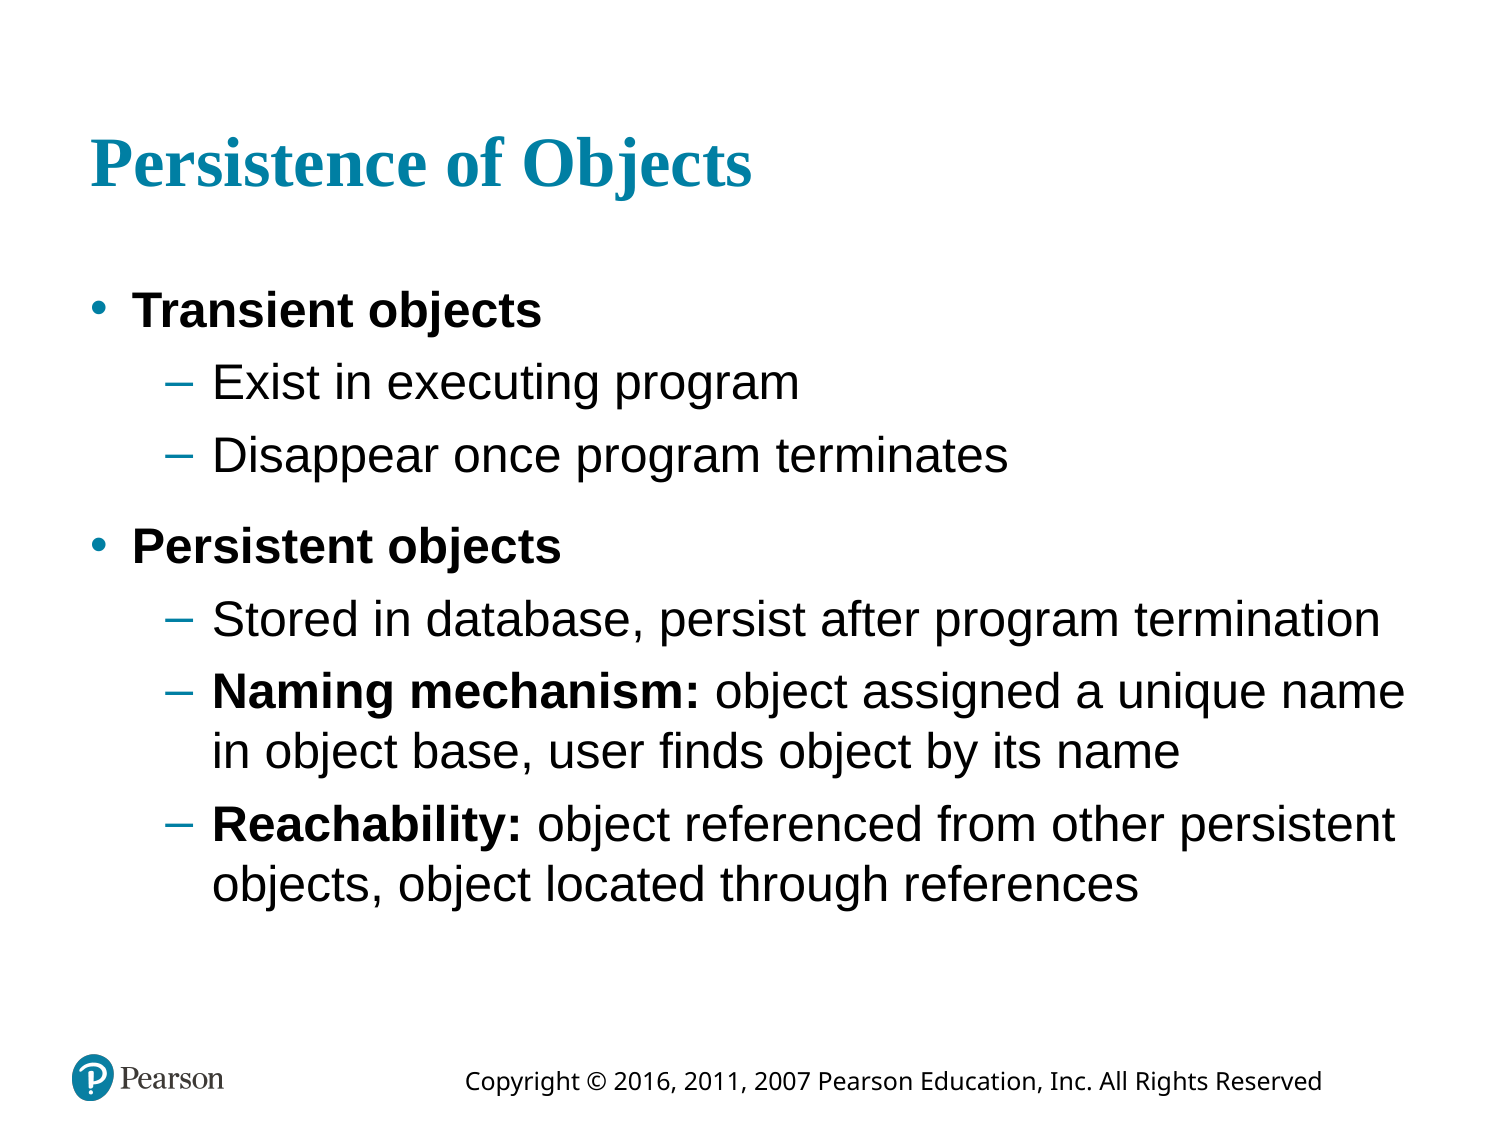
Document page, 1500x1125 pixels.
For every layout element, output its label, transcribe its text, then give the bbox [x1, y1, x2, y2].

title Persistence of Objects [75, 35, 1425, 216]
list Transient objects Exist in executing program Disappear once program terminates Persistent objects Stored in database, persist after program termination Naming mechanism: object assigned a unique name in object base, user finds object by its name Reachability: object referenced from other persistent objects, object located through references [75, 262, 1425, 1044]
picture [98, 1054, 224, 1101]
picture [80, 1063, 106, 1088]
picture [72, 1054, 88, 1070]
picture [72, 1087, 83, 1101]
